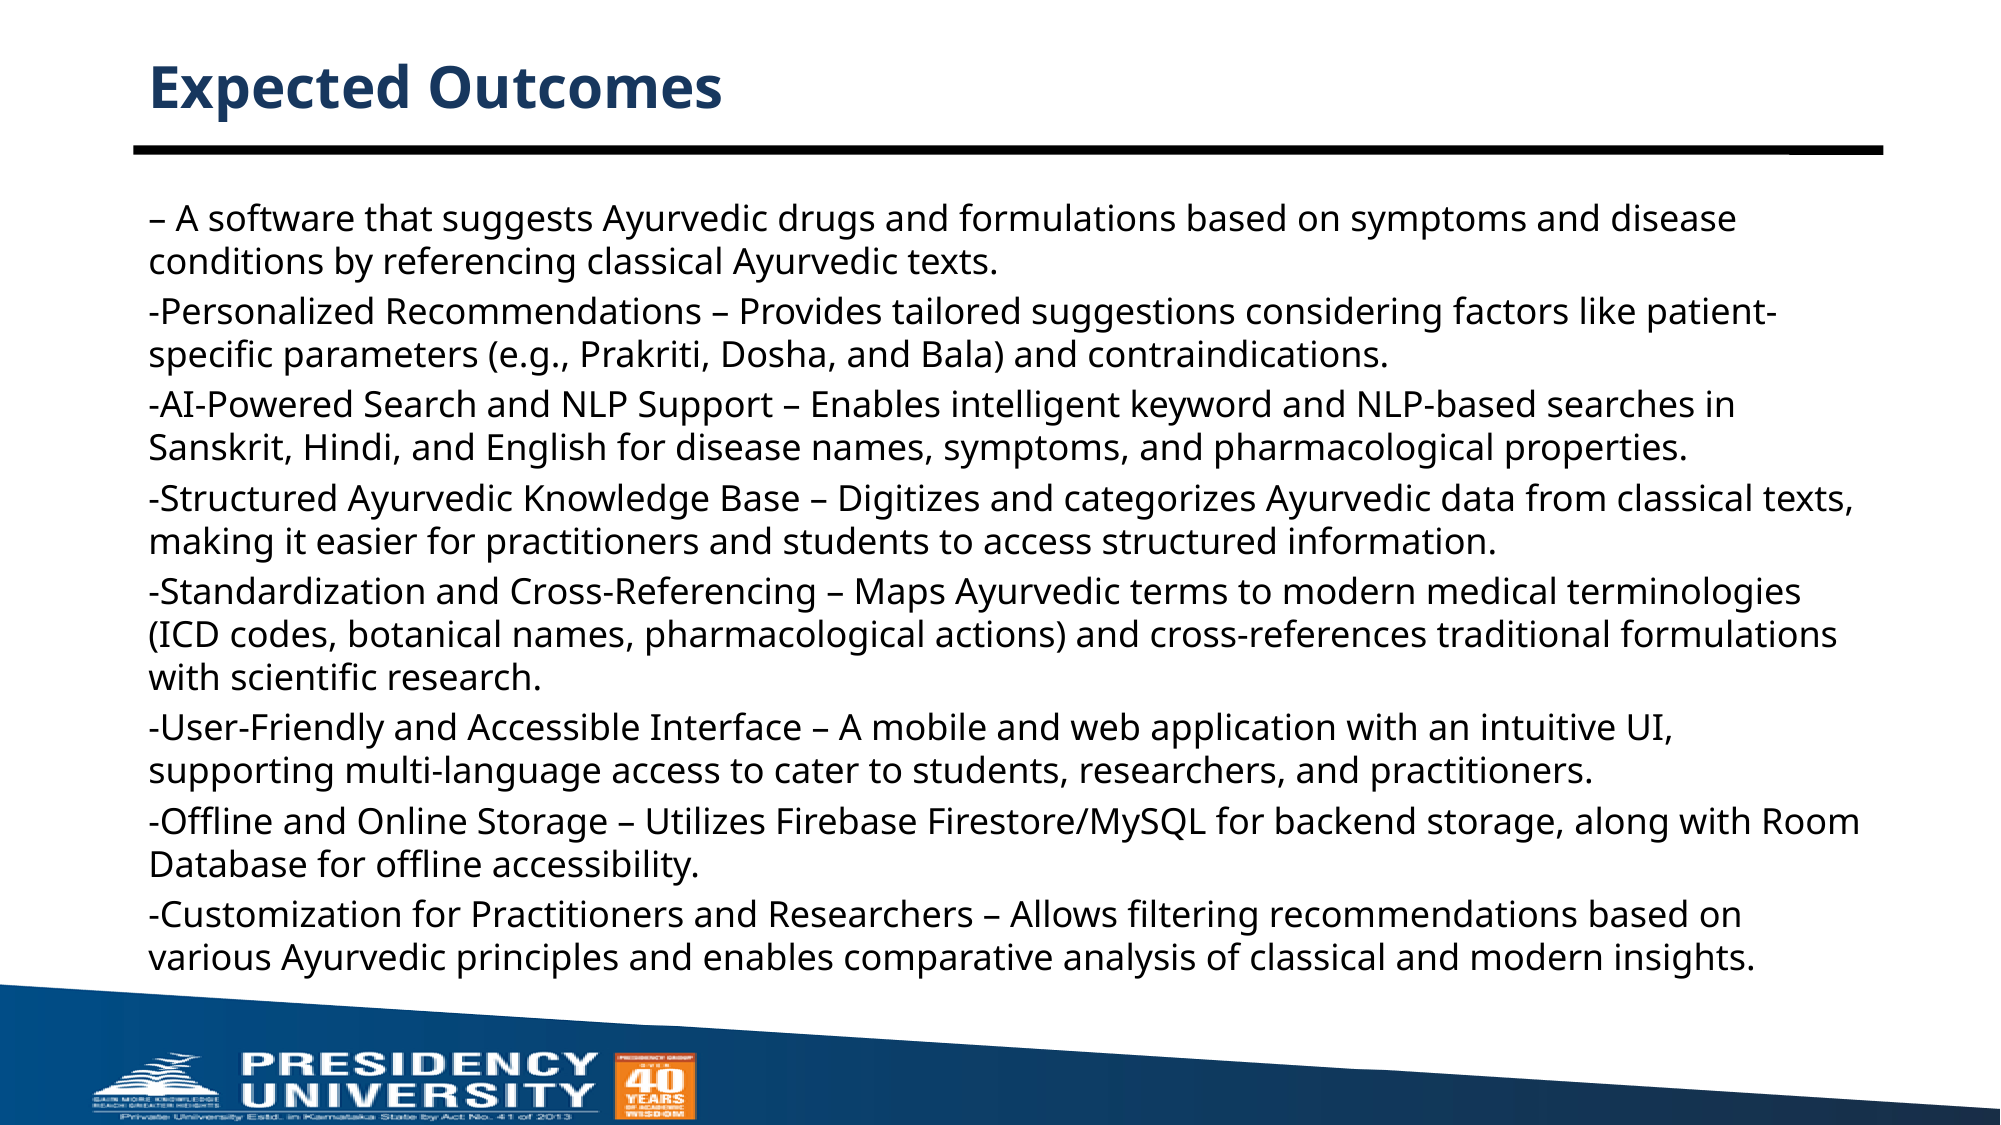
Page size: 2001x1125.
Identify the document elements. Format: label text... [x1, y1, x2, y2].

picture [0, 982, 2000, 1125]
list – A software that suggests Ayurvedic drugs and formulations based on symptoms and disease conditions by referencing classical Ayurvedic texts. -Personalized Recommendations – Provides tailored suggestions considering factors like patient-specific parameters (e.g., Prakriti, Dosha, and Bala) and contraindications. -AI-Powered Search and NLP Support – Enables intelligent keyword and NLP-based searches in Sanskrit, Hindi, and English for disease names, symptoms, and pharmacological properties. -Structured Ayurvedic Knowledge Base – Digitizes and categorizes Ayurvedic data from classical texts, making it easier for practitioners and students to access structured information. -Standardization and Cross-Referencing – Maps Ayurvedic terms to modern medical terminologies (ICD codes, botanical names, pharmacological actions) and cross-references traditional formulations with scientific research. -User-Friendly and Accessible Interface – A mobile and web application with an intuitive UI, supporting multi-language access to cater to students, researchers, and practitioners. -Offline and Online Storage – Utilizes Firebase Firestore/MySQL for backend storage, along with Room Database for offline accessibility. -Customization for Practitioners and Researchers – Allows filtering recommendations based on various Ayurvedic principles and enables comparative analysis of classical and modern insights. [133, 187, 1884, 1000]
title Expected Outcomes [133, 45, 1884, 125]
